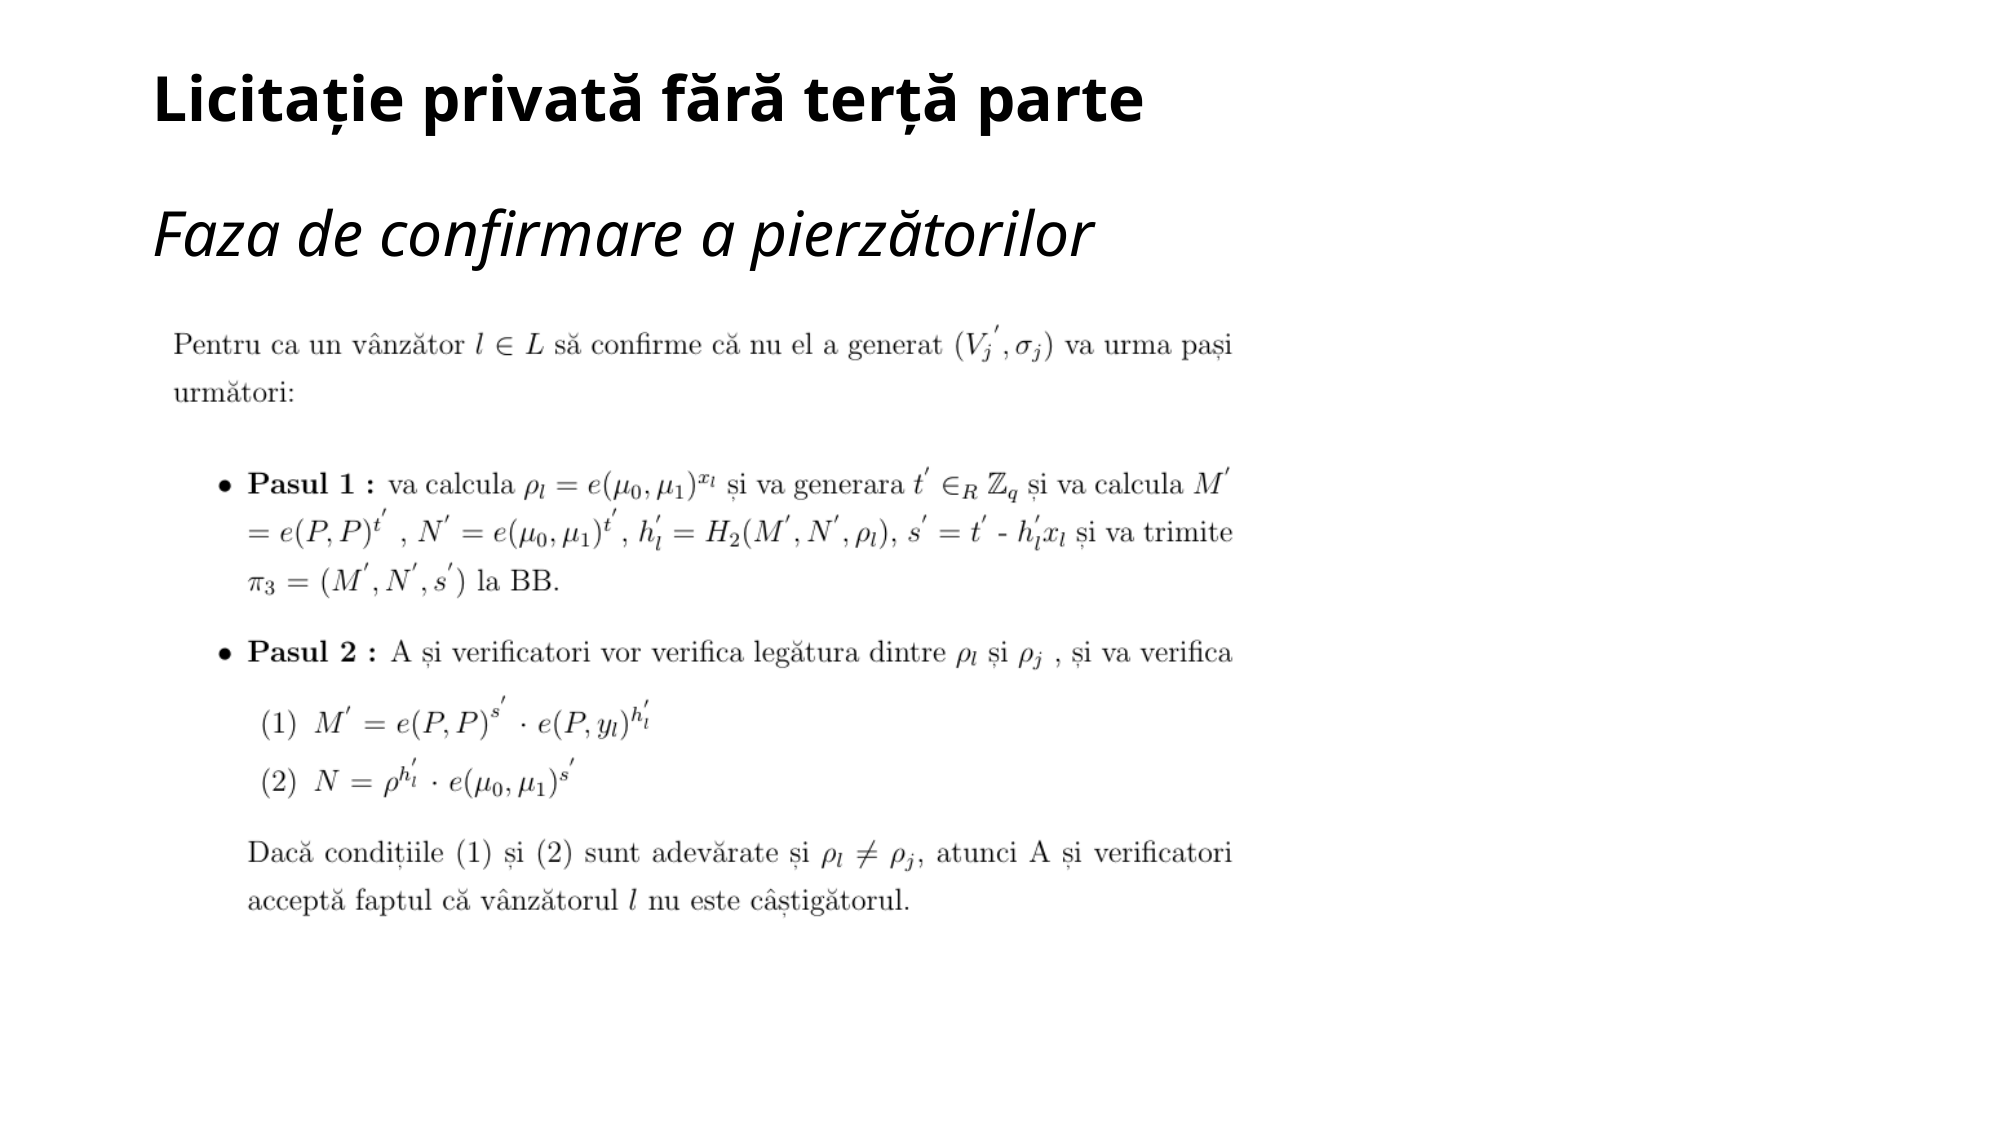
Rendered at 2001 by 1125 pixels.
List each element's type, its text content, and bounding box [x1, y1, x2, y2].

title Licitație privată fără terță parte Faza de confirmare a pierzătorilor [137, 59, 1863, 278]
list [137, 323, 1301, 959]
